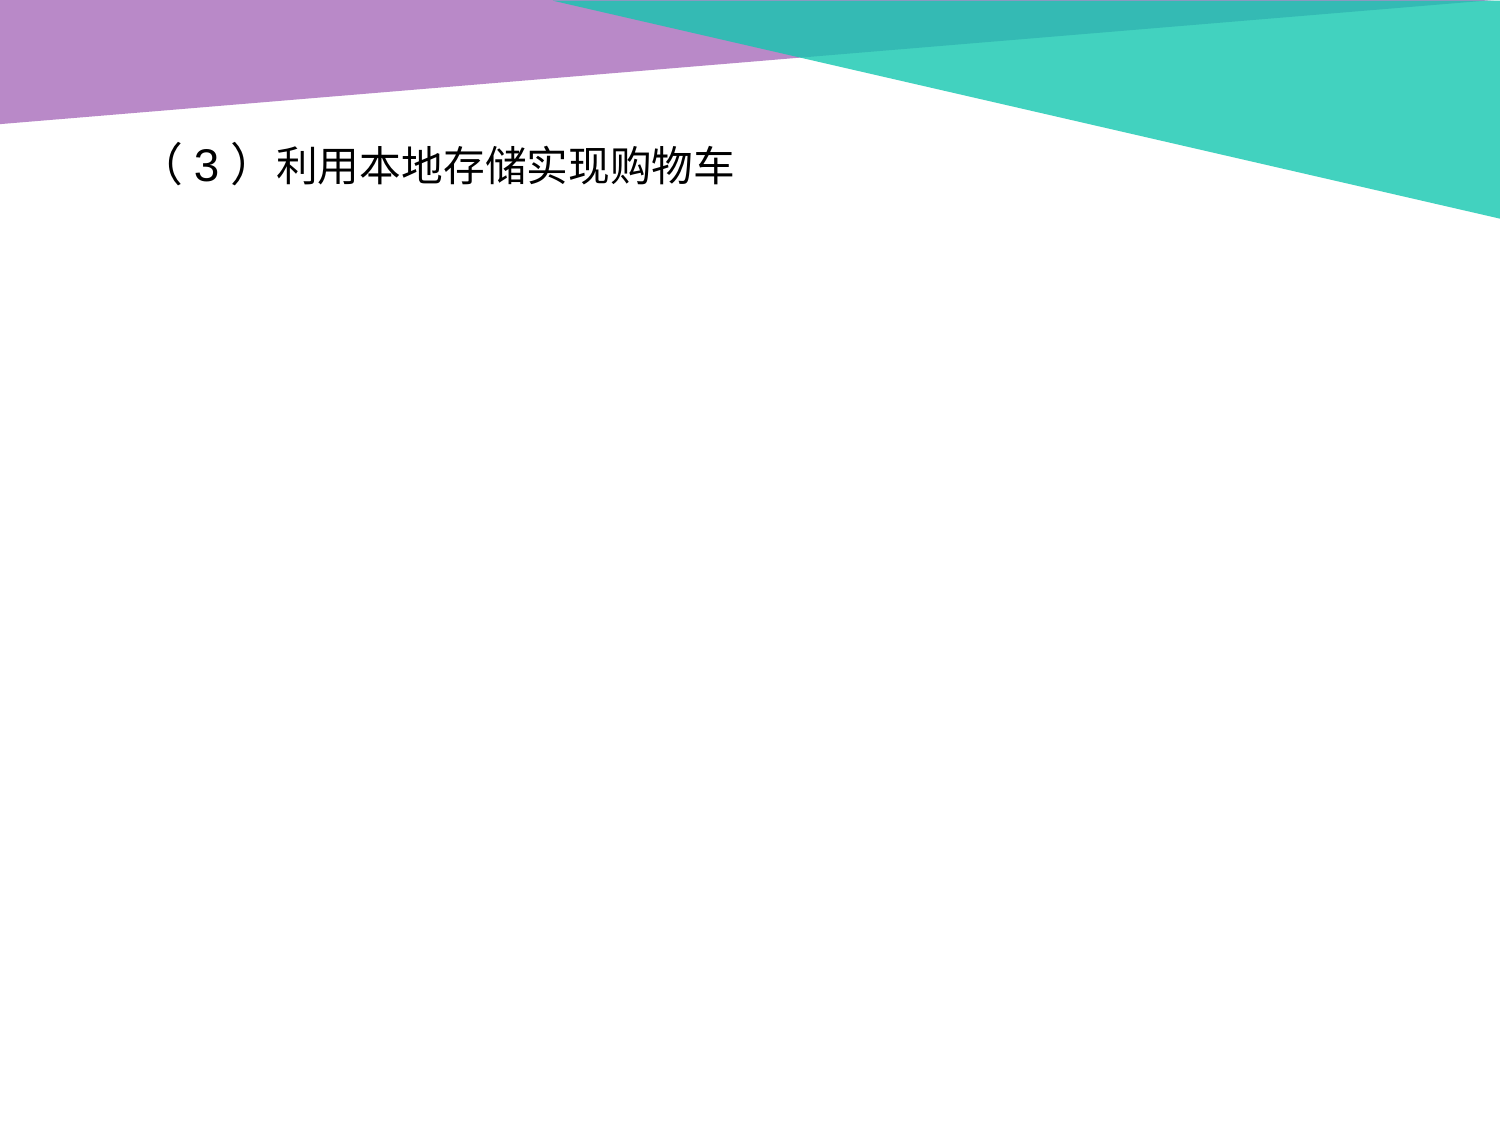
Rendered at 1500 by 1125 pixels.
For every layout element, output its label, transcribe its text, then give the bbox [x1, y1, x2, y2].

text_box （3）利用本地存储实现购物车 [122, 100, 1439, 1073]
